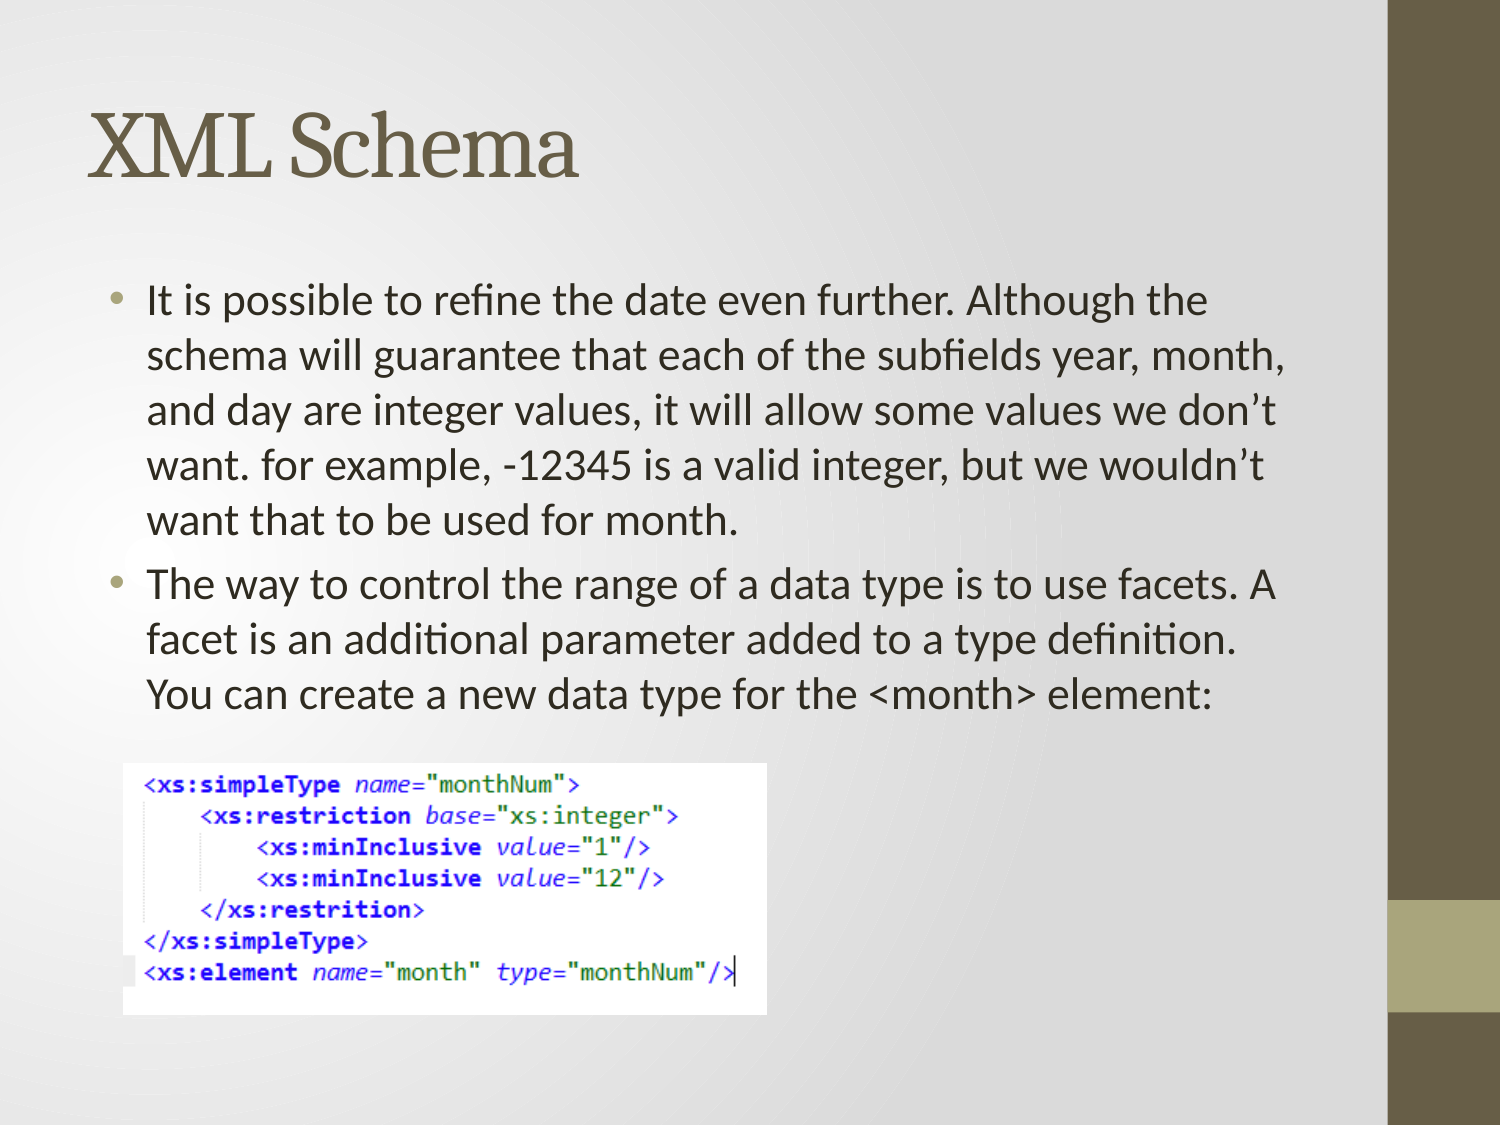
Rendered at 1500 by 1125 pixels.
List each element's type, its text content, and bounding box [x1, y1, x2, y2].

title XML Schema [75, 45, 1325, 233]
picture [123, 762, 767, 1016]
list It is possible to refine the date even further. Although the schema will guarantee that each of the subfields year, month, and day are integer values, it will allow some values we don’t want. for example, -12345 is a valid integer, but we wouldn’t want that to be used for month. The way to control the range of a data type is to use facets. A facet is an additional parameter added to a type definition. You can create a new data type for the <month> element: [75, 262, 1325, 1050]
